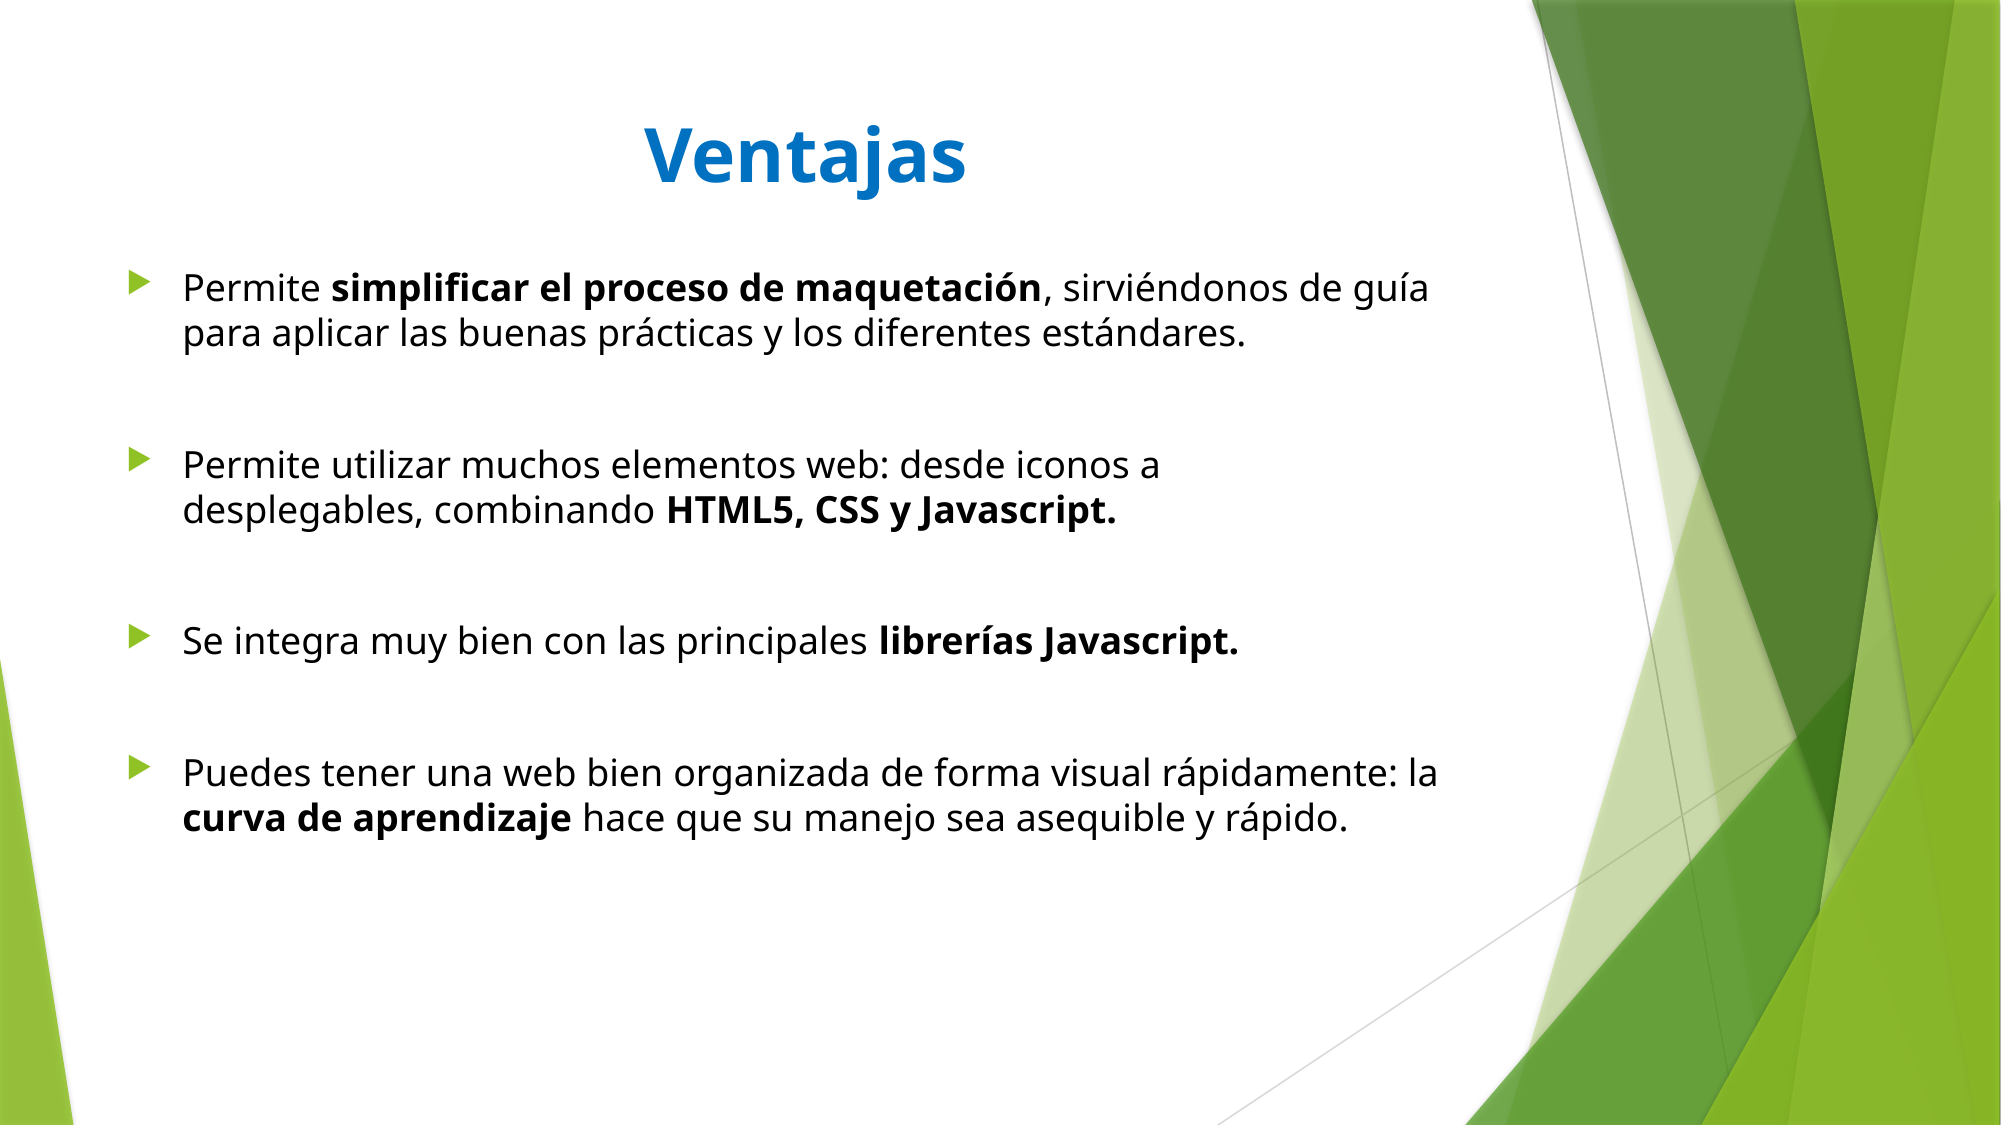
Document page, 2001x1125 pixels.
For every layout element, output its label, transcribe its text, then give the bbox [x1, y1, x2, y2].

list Permite simplificar el proceso de maquetación, sirviéndonos de guía para aplicar las buenas prácticas y los diferentes estándares. Permite utilizar muchos elementos web: desde iconos a desplegables, combinando HTML5, CSS y Javascript. Se integra muy bien con las principales librerías Javascript. Puedes tener una web bien organizada de forma visual rápidamente: la curva de aprendizaje hace que su manejo sea asequible y rápido. [111, 256, 1522, 992]
title Ventajas [111, 99, 1522, 207]
